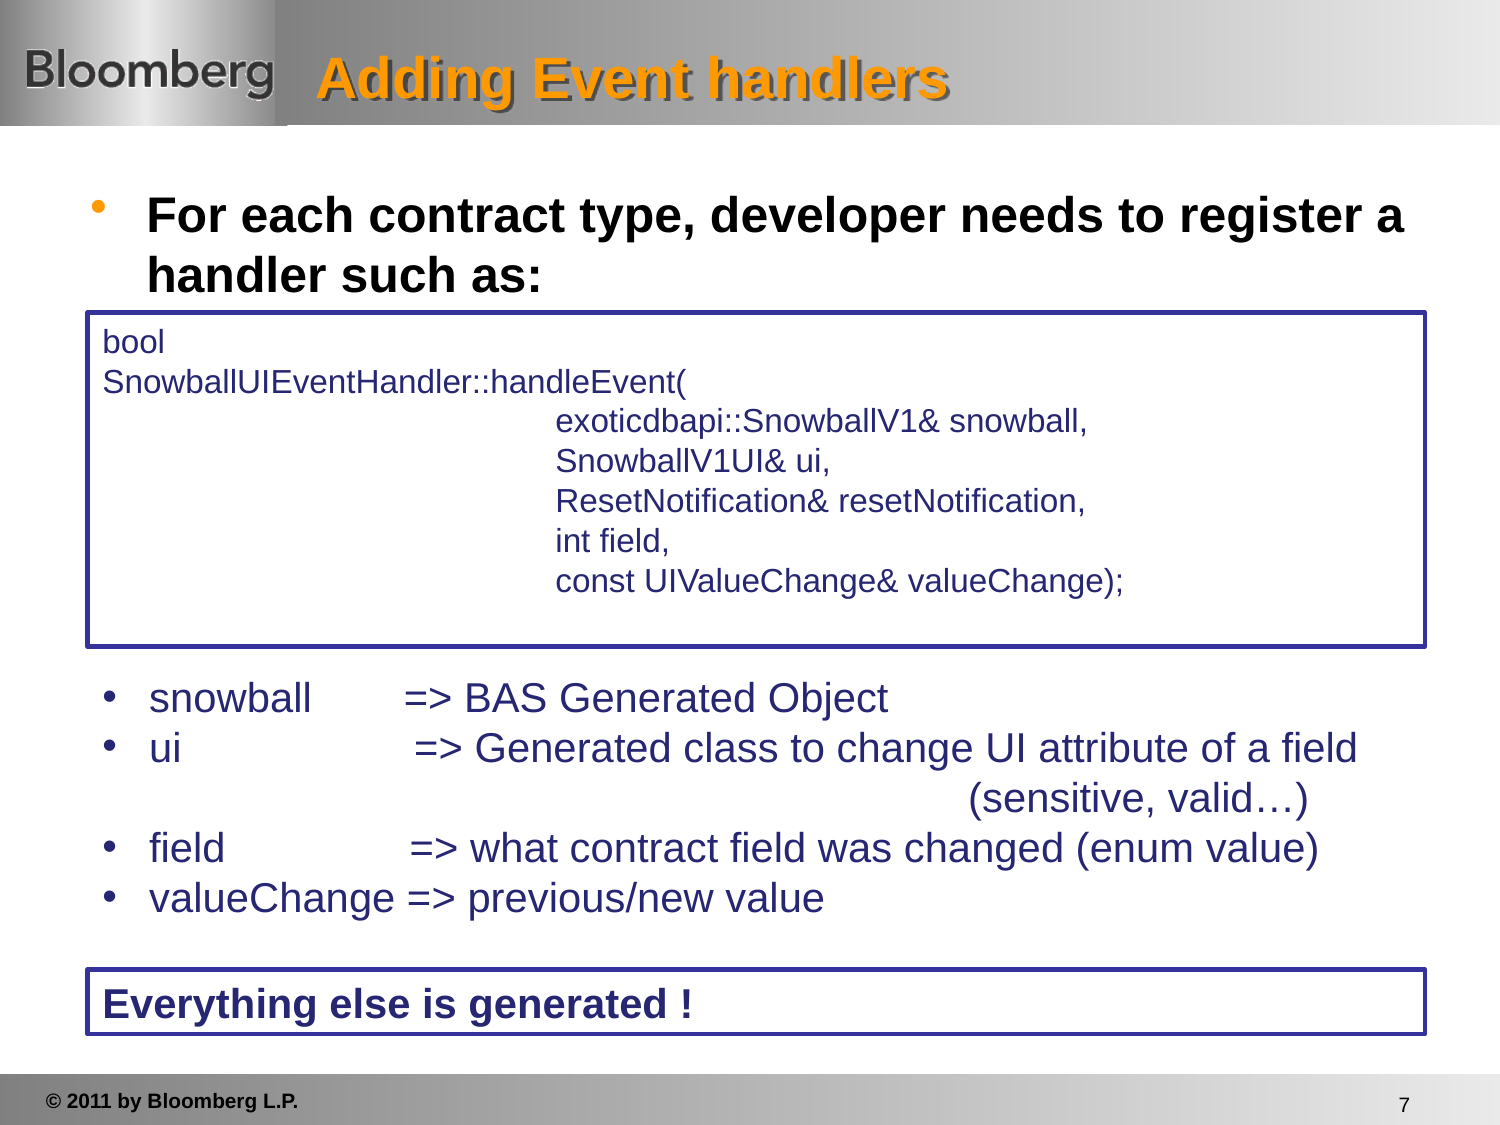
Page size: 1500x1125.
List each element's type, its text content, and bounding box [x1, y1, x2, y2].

slide_number 7 [1074, 1084, 1426, 1125]
list For each contract type, developer needs to register a handler such as: [74, 174, 1476, 313]
text_box Everything else is generated ! [85, 967, 1427, 1036]
title Adding Event handlers [299, 12, 1500, 138]
text_box snowball => BAS Generated Object ui => Generated class to change UI attribute of a field (sensitive, valid…) field => what contract field was changed (enum value) valueChange => previous/new value [87, 663, 1425, 967]
picture [27, 49, 275, 101]
text_box bool SnowballUIEventHandler::handleEvent( exoticdbapi::SnowballV1& snowball, SnowballV1UI& ui, ResetNotification& resetNotification, int field, const UIValueChange& valueChange); [85, 310, 1427, 649]
